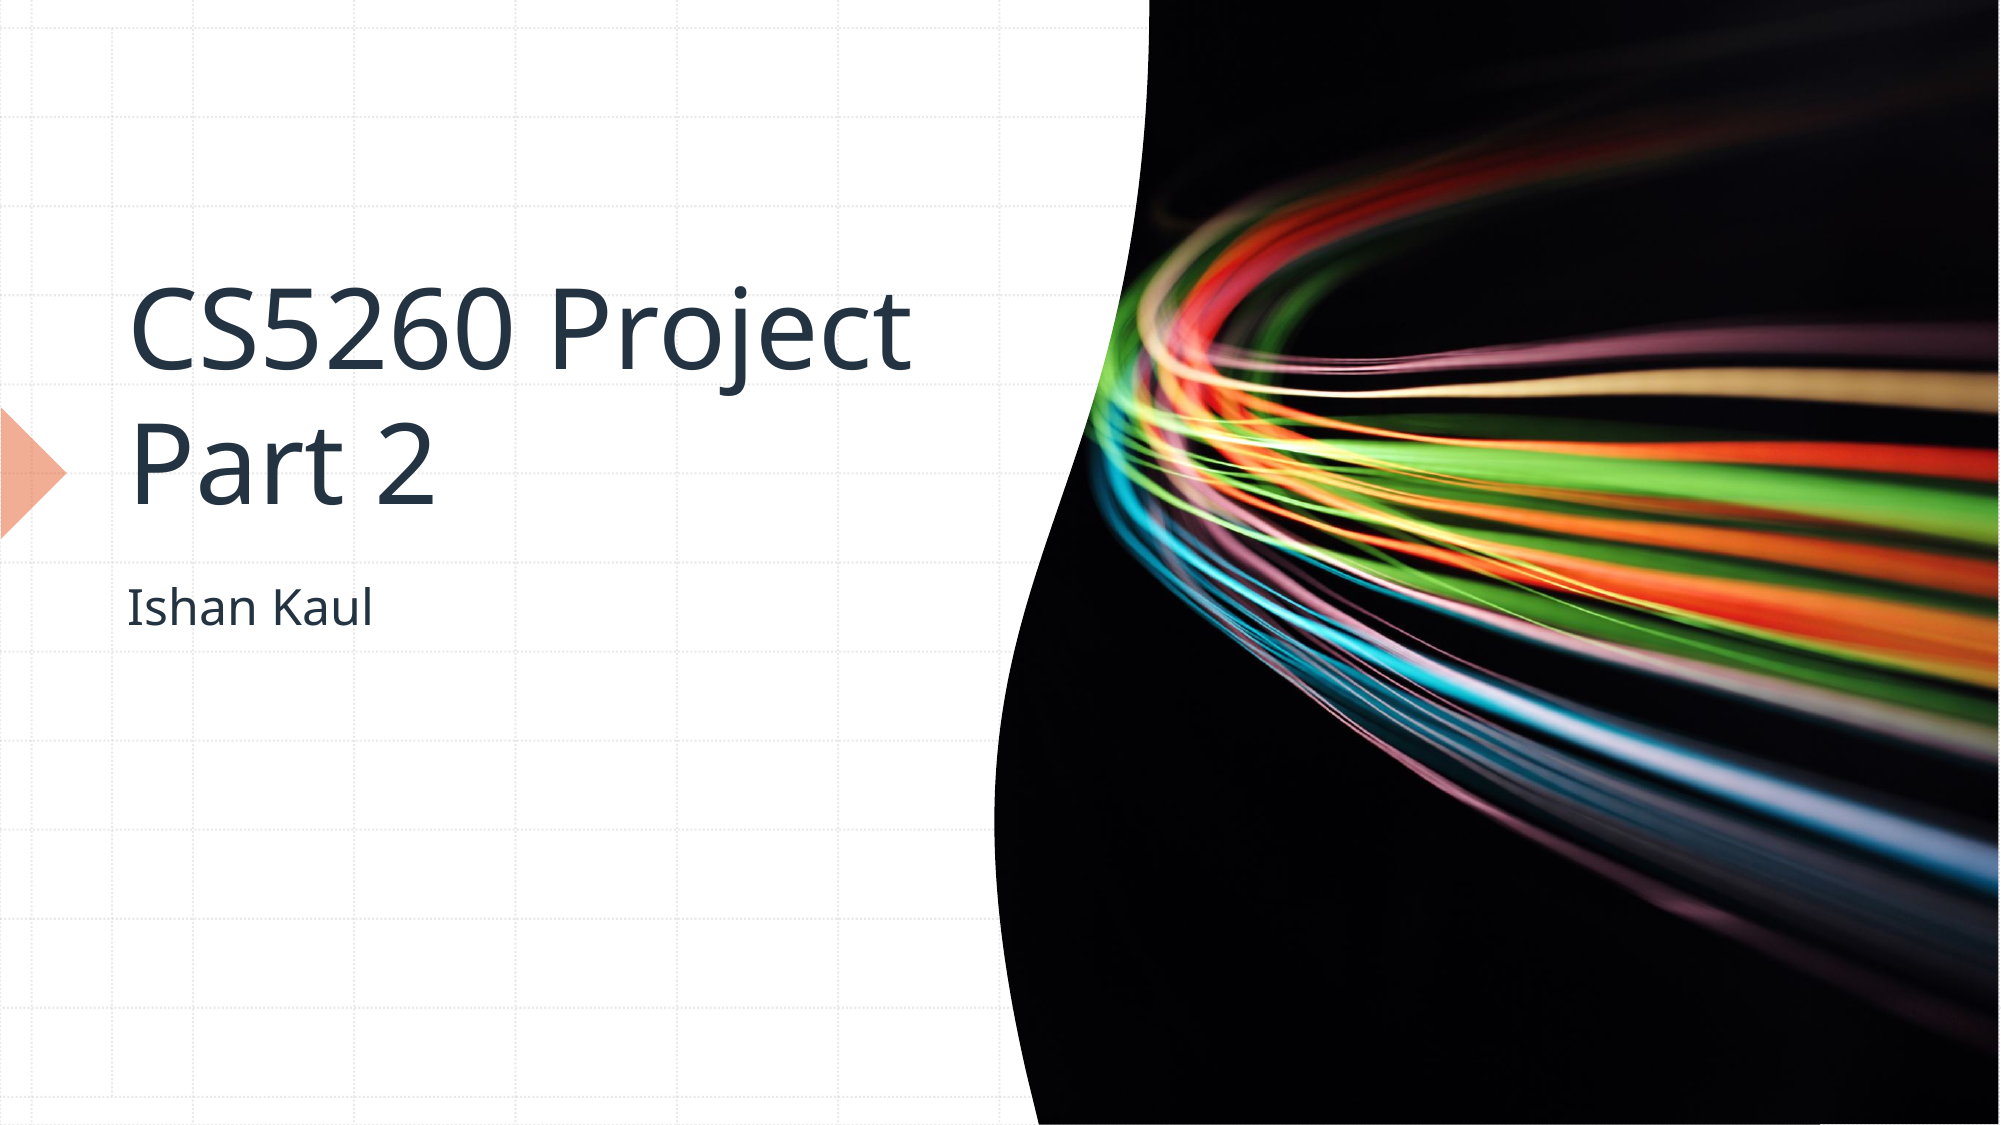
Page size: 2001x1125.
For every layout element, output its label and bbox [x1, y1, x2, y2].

picture [994, 0, 1999, 1125]
text_box [0, 0, 994, 1125]
